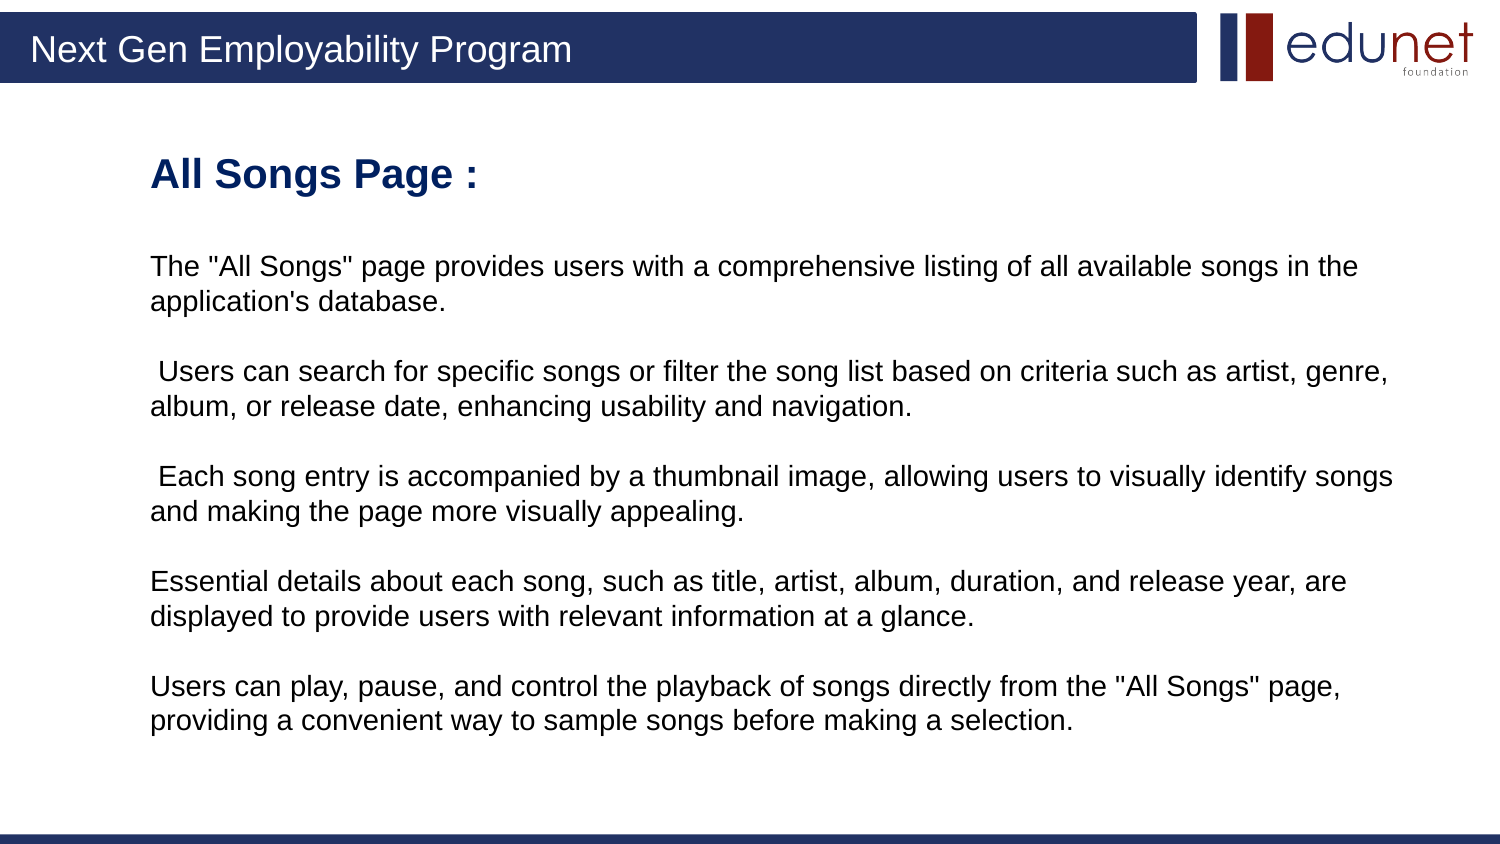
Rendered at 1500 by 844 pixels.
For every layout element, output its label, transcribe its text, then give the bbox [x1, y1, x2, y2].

picture [1279, 14, 1482, 83]
title All Songs Page : The "All Songs" page provides users with a comprehensive listing of all available songs in the application's database. Users can search for specific songs or filter the song list based on criteria such as artist, genre, album, or release date, enhancing usability and navigation. Each song entry is accompanied by a thumbnail image, allowing users to visually identify songs and making the page more visually appealing. Essential details about each song, such as title, artist, album, duration, and release year, are displayed to provide users with relevant information at a glance. Users can play, pause, and control the playback of songs directly from the "All Songs" page, providing a convenient way to sample songs before making a selection. [103, 98, 1397, 261]
